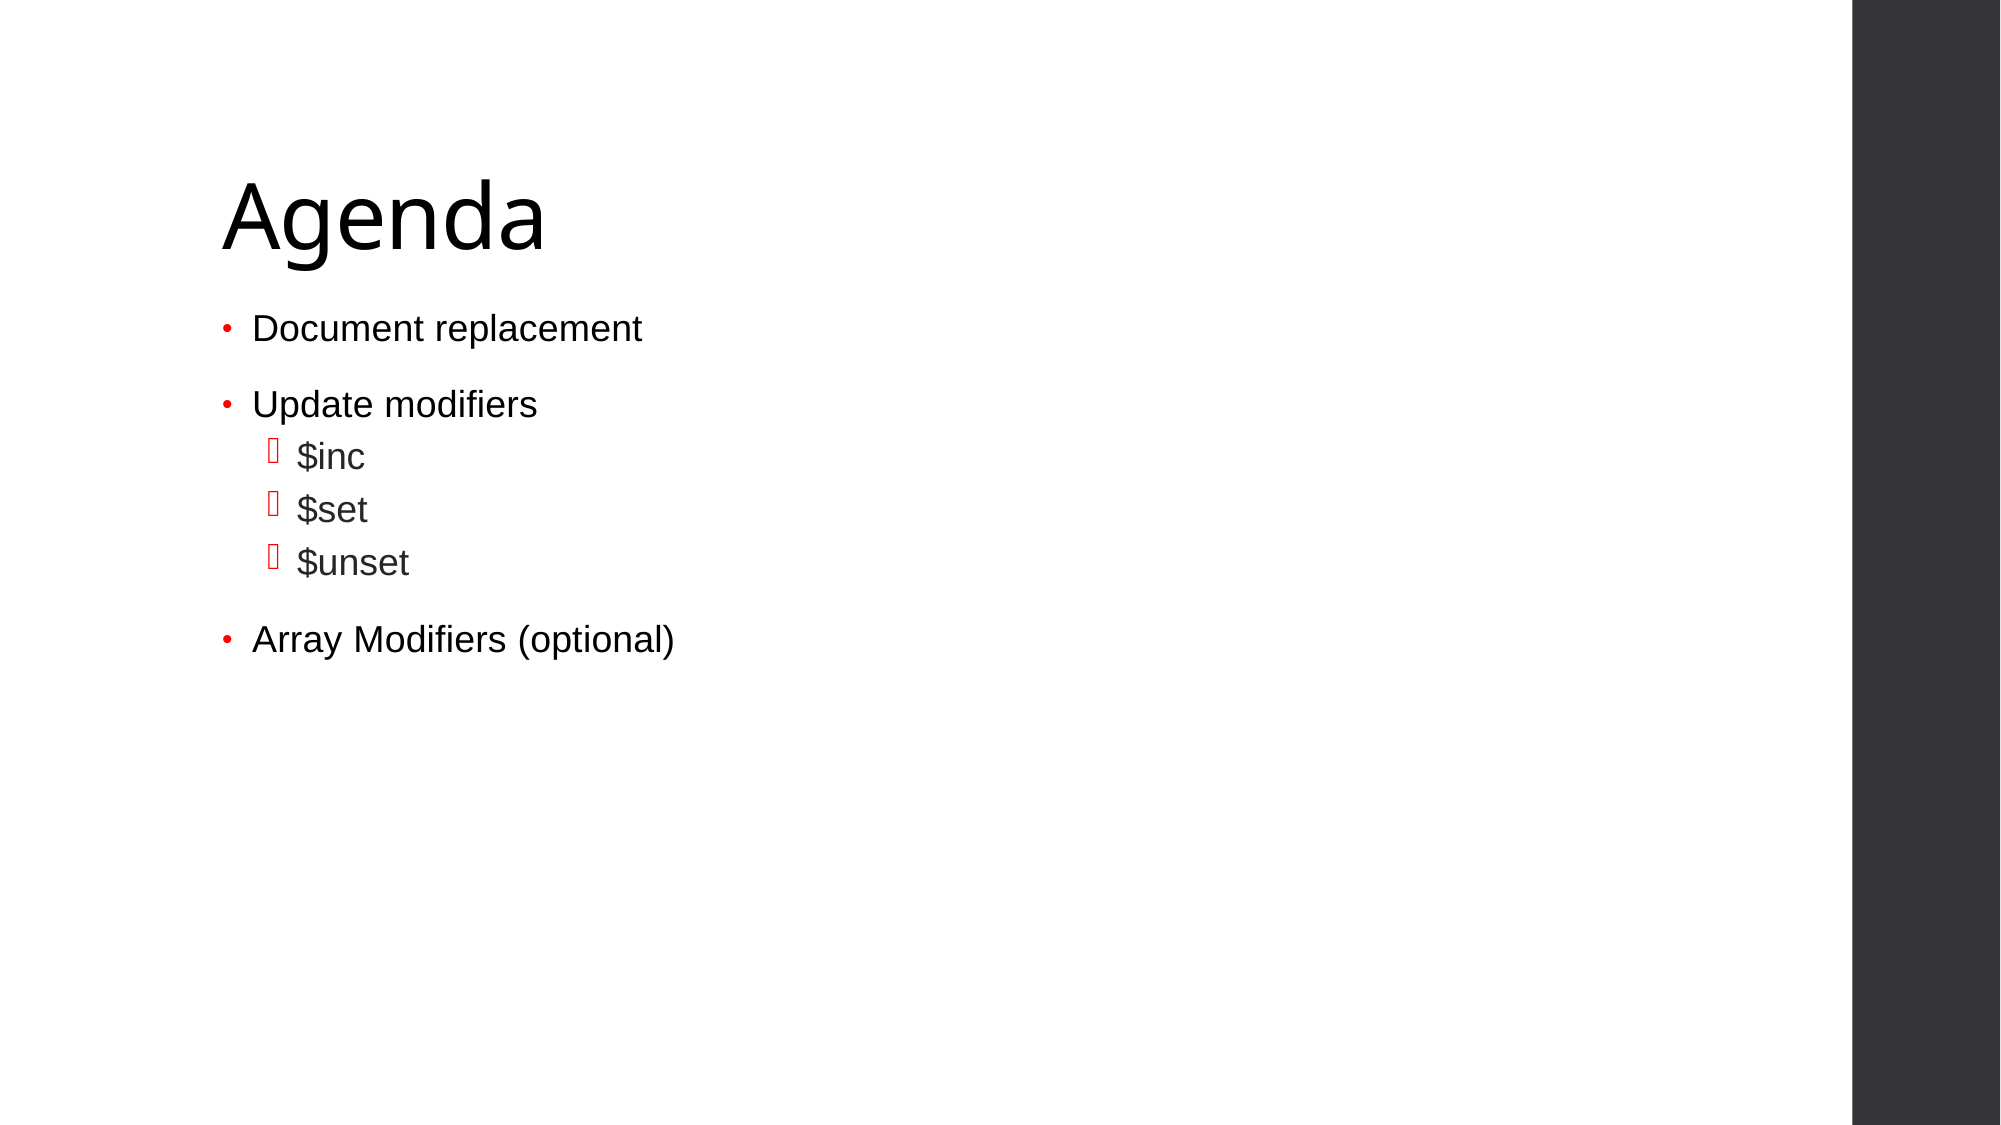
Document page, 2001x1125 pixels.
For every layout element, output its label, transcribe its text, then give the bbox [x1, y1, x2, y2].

list Document replacement Update modifiers $inc $set $unset Array Modifiers (optional) [206, 299, 1617, 1014]
title Agenda [206, 60, 1797, 278]
